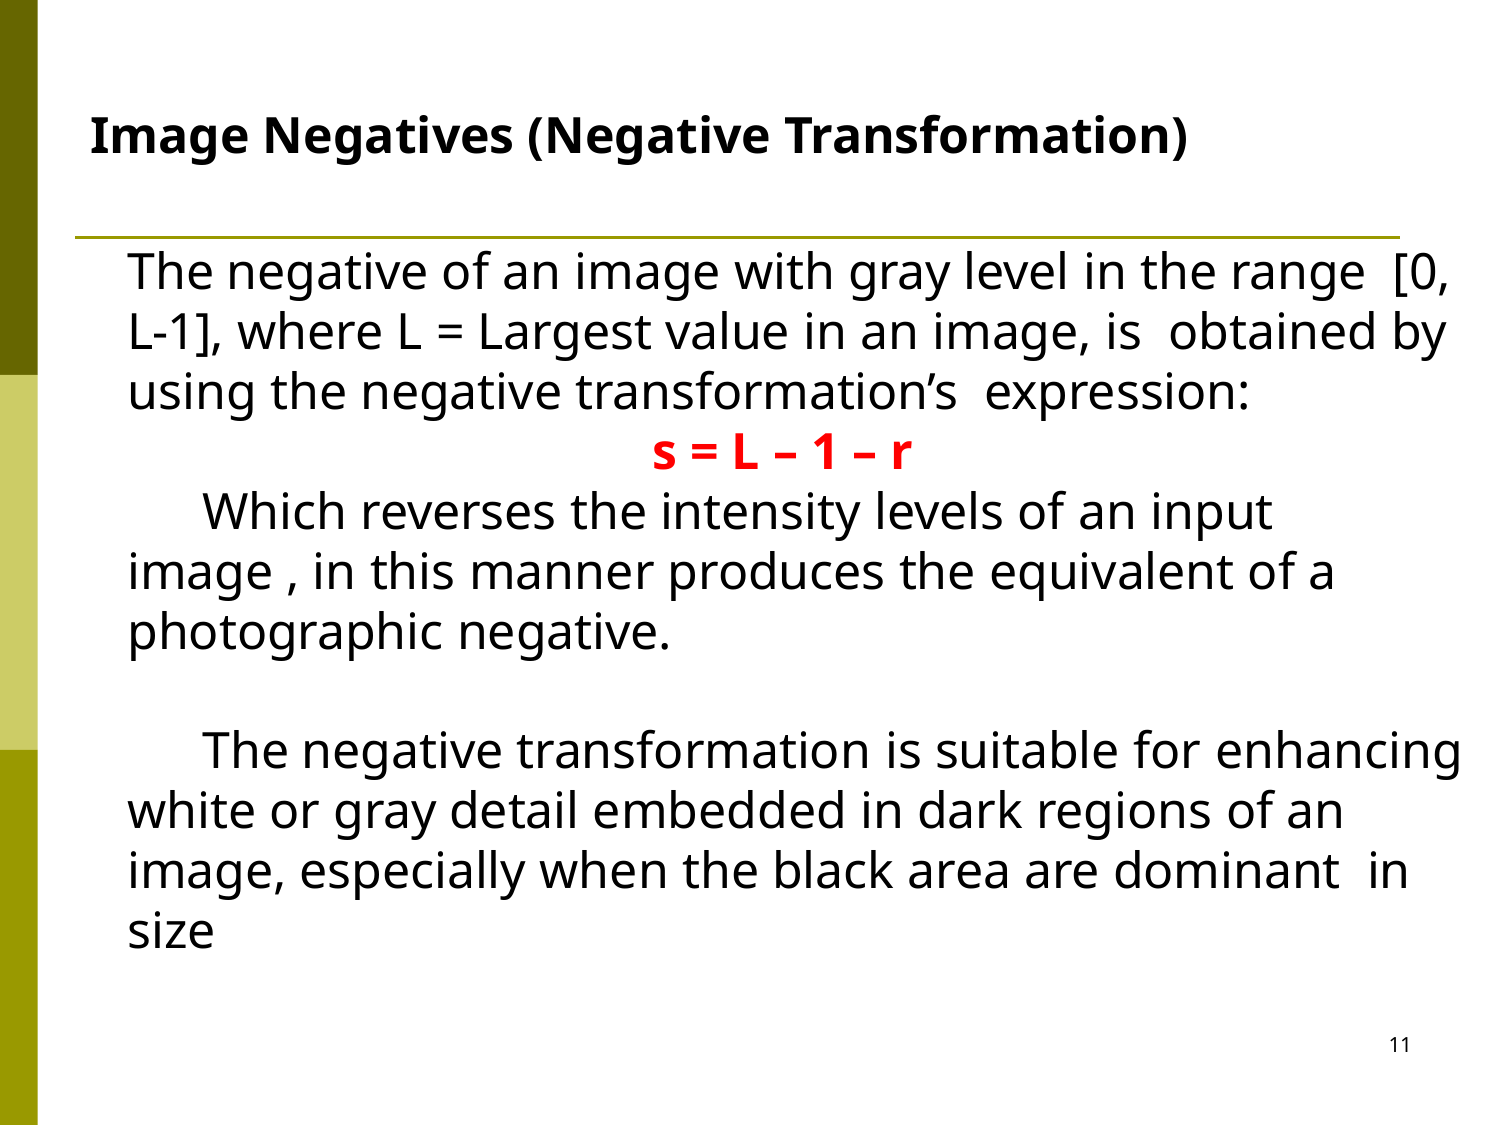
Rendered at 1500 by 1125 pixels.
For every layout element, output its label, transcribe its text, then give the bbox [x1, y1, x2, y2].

title Image Negatives (Negative Transformation) [87, 101, 1343, 292]
slide_number 11 [1380, 1032, 1417, 1125]
text_box The negative of an image with gray level in the range [0, L-1], where L = Largest value in an image, is obtained by using the negative transformation’s expression: s = L – 1 – r Which reverses the intensity levels of an input image , in this manner produces the equivalent of a photographic negative. The negative transformation is suitable for enhancing white or gray detail embedded in dark regions of an image, especially when the black area are dominant in size [125, 237, 1481, 959]
